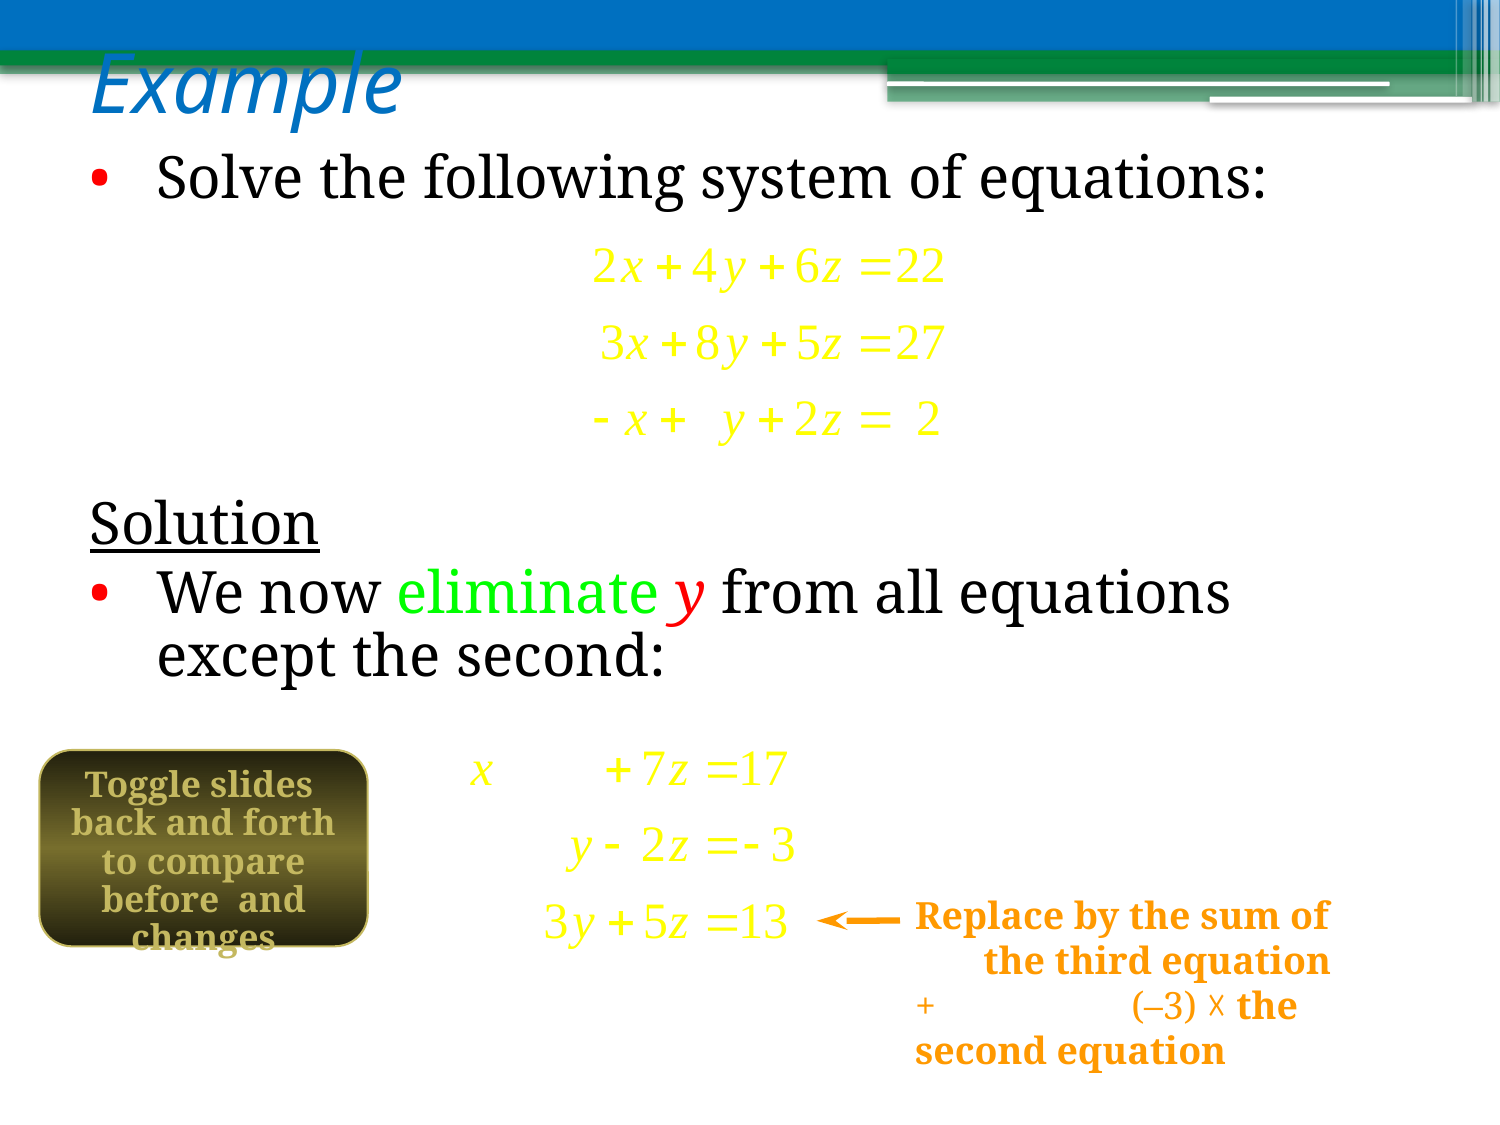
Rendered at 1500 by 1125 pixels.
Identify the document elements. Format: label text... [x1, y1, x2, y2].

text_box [460, 738, 802, 960]
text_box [584, 235, 955, 458]
list Solve the following system of equations: Solution We now eliminate y from all equations except the second: [75, 140, 1425, 1087]
text_box Toggle slides back and forth to compare before and changes [39, 750, 368, 947]
text_box [816, 914, 838, 927]
text_box Replace by the sum of the third equation + (–3) ☓ the second equation [900, 884, 1373, 1080]
title Example [75, 0, 1425, 140]
